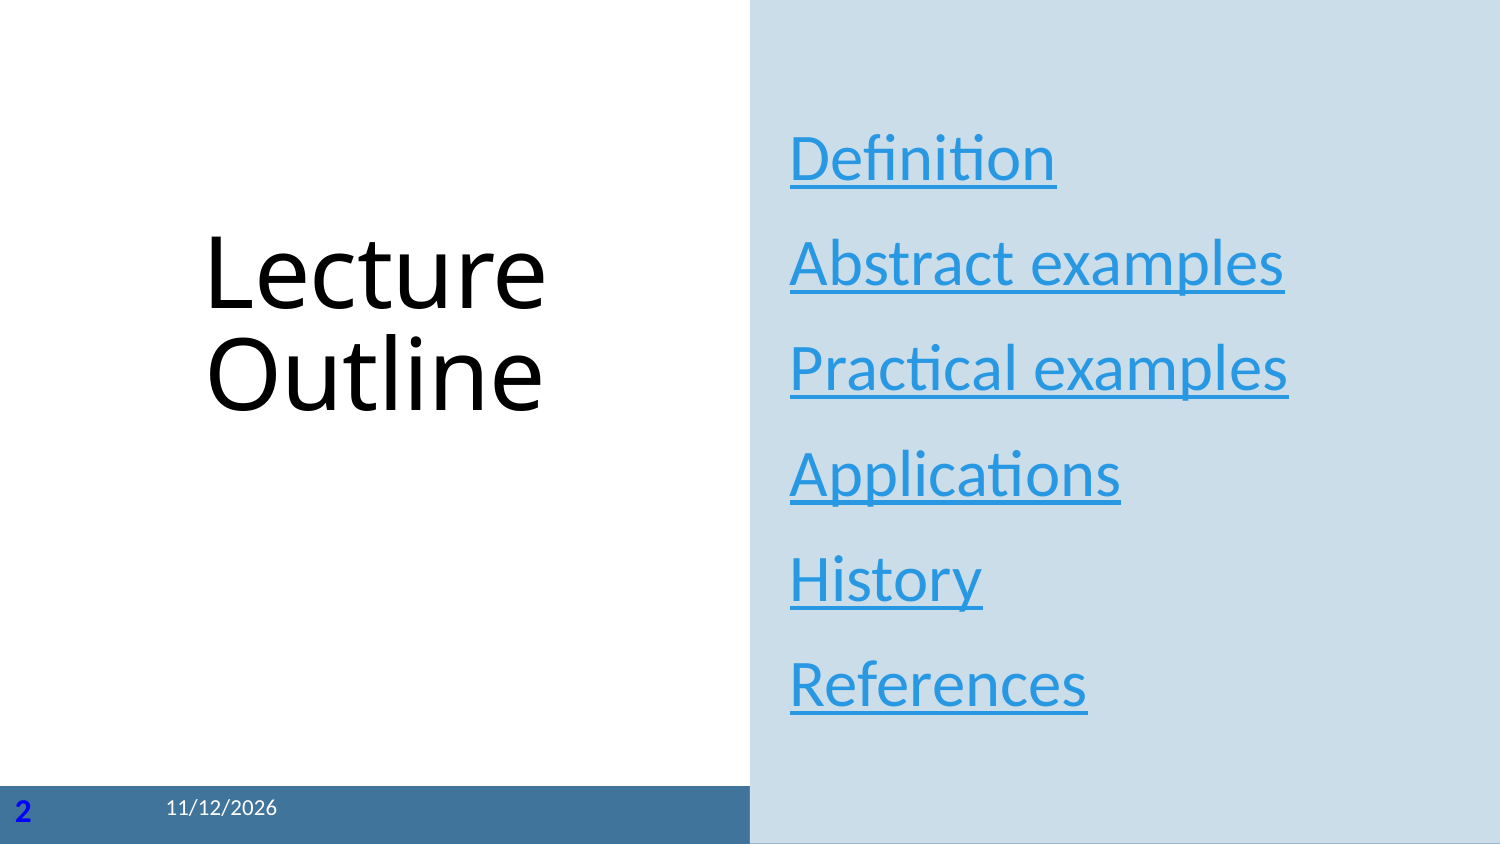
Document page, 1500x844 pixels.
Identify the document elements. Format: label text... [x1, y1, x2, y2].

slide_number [150, 783, 455, 829]
title Lecture Outline [43, 152, 708, 446]
list Definition Abstract examples Practical examples Applications History References [774, 118, 1440, 725]
